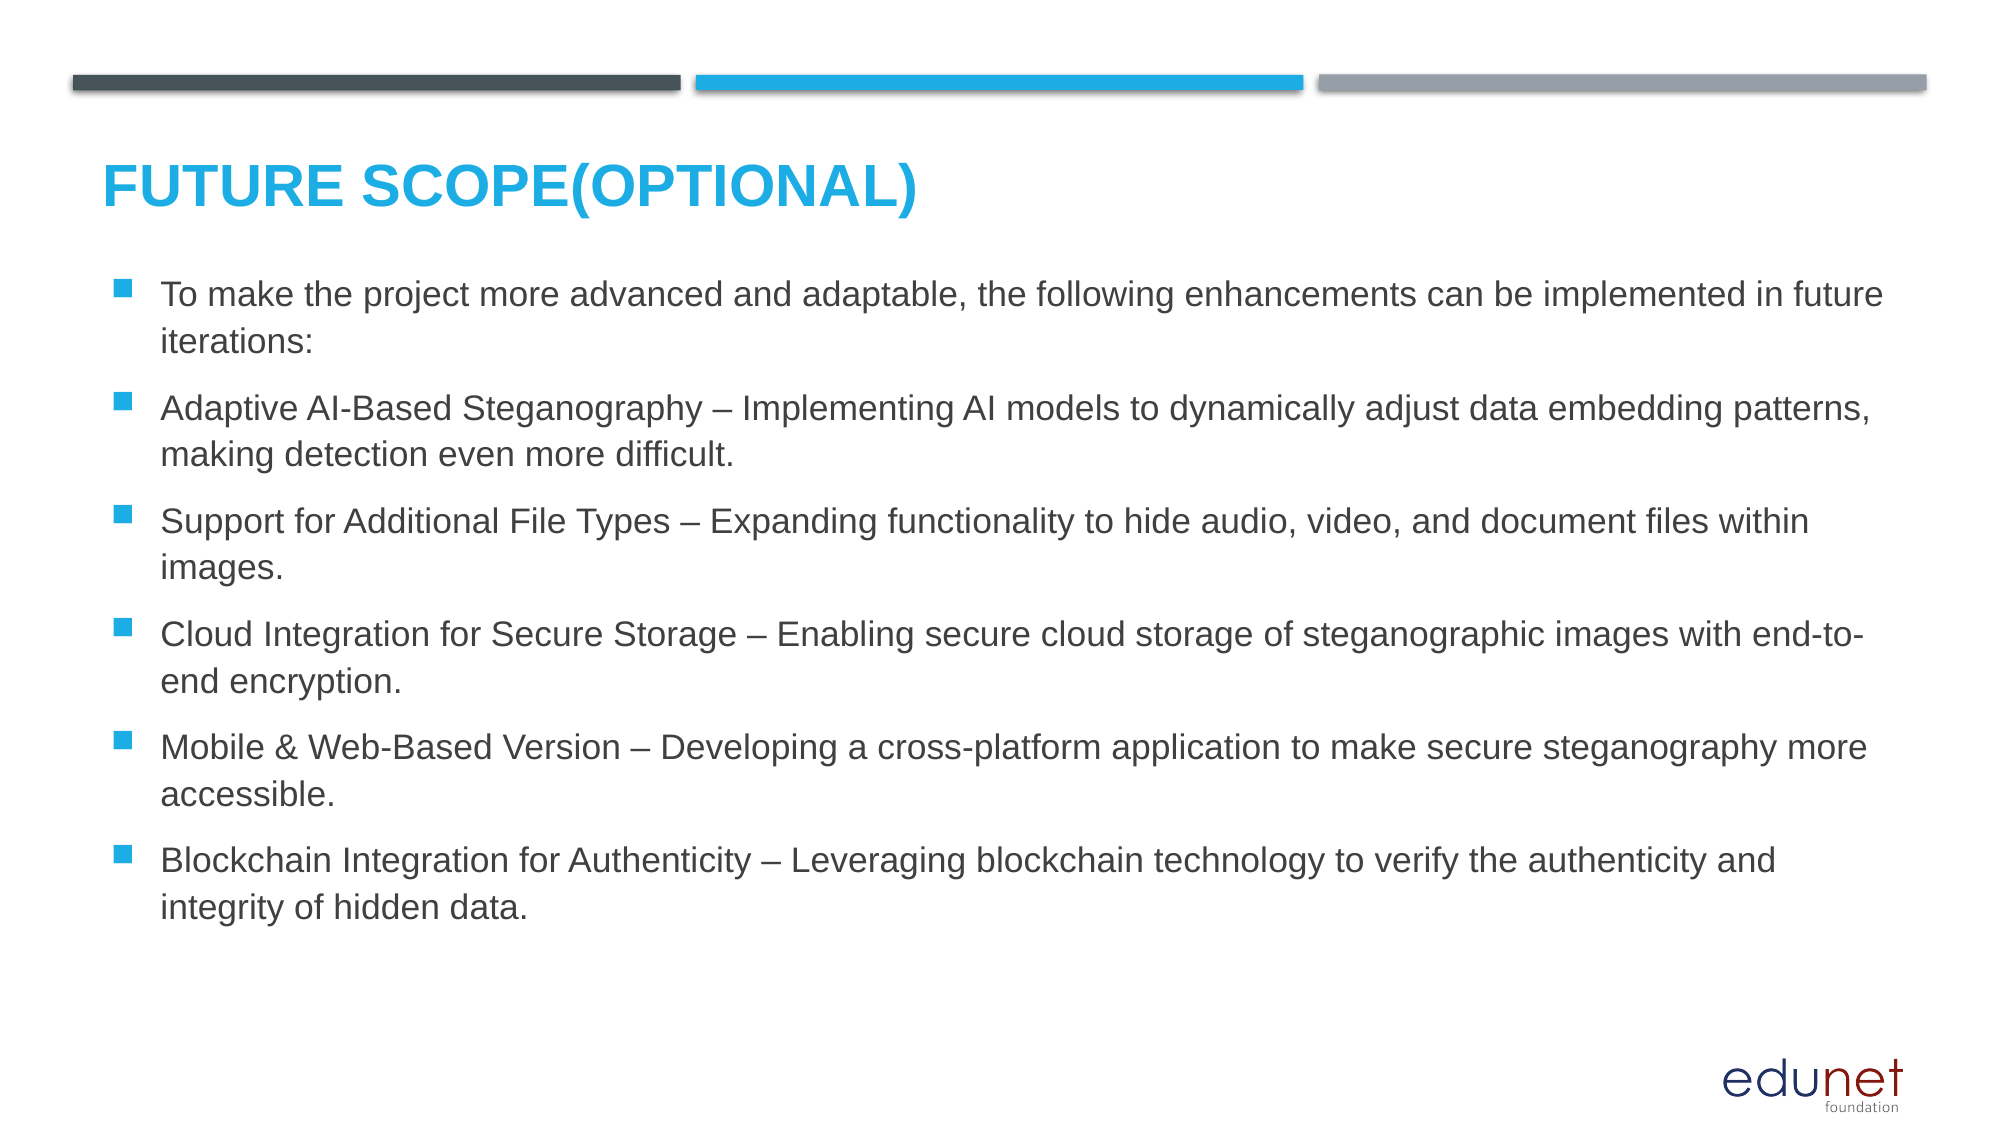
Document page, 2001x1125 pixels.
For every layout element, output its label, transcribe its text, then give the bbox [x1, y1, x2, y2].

picture [1719, 1056, 1905, 1116]
text_box Future scope(optional) [87, 138, 1898, 226]
list To make the project more advanced and adaptable, the following enhancements can be implemented in future iterations: Adaptive AI-Based Steganography – Implementing AI models to dynamically adjust data embedding patterns, making detection even more difficult. Support for Additional File Types – Expanding functionality to hide audio, video, and document files within images. Cloud Integration for Secure Storage – Enabling secure cloud storage of steganographic images with end-to-end encryption. Mobile & Web-Based Version – Developing a cross-platform application to make secure steganography more accessible. Blockchain Integration for Authenticity – Leveraging blockchain technology to verify the authenticity and integrity of hidden data. [95, 213, 1905, 981]
